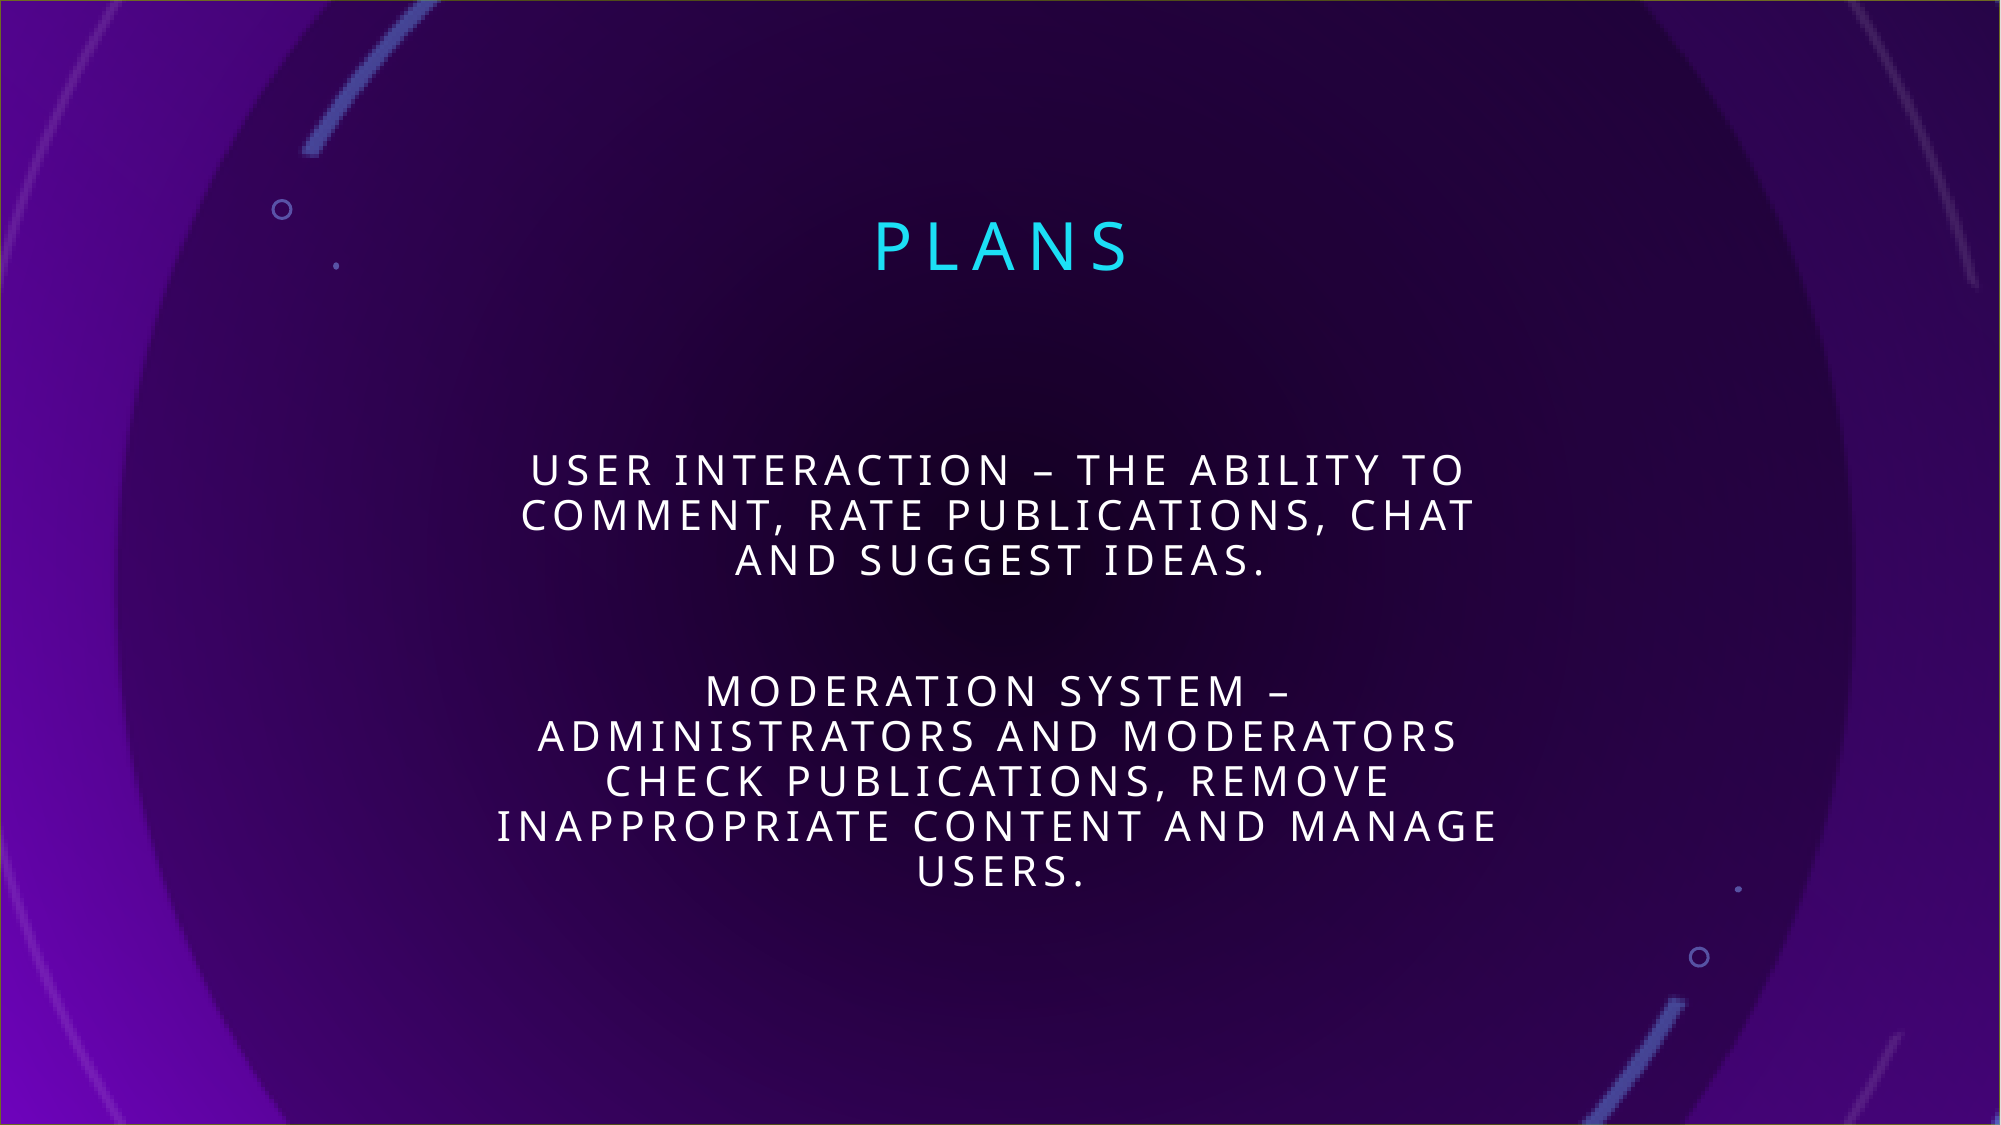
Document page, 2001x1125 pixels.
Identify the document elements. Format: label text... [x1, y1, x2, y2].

picture [0, 0, 2000, 1125]
title plans [481, 0, 1519, 293]
subtitle User interaction – the ability to comment, rate publications, chat and suggest ideas. Moderation system – administrators and moderators check publications, remove inappropriate content and manage users. [481, 370, 1519, 755]
